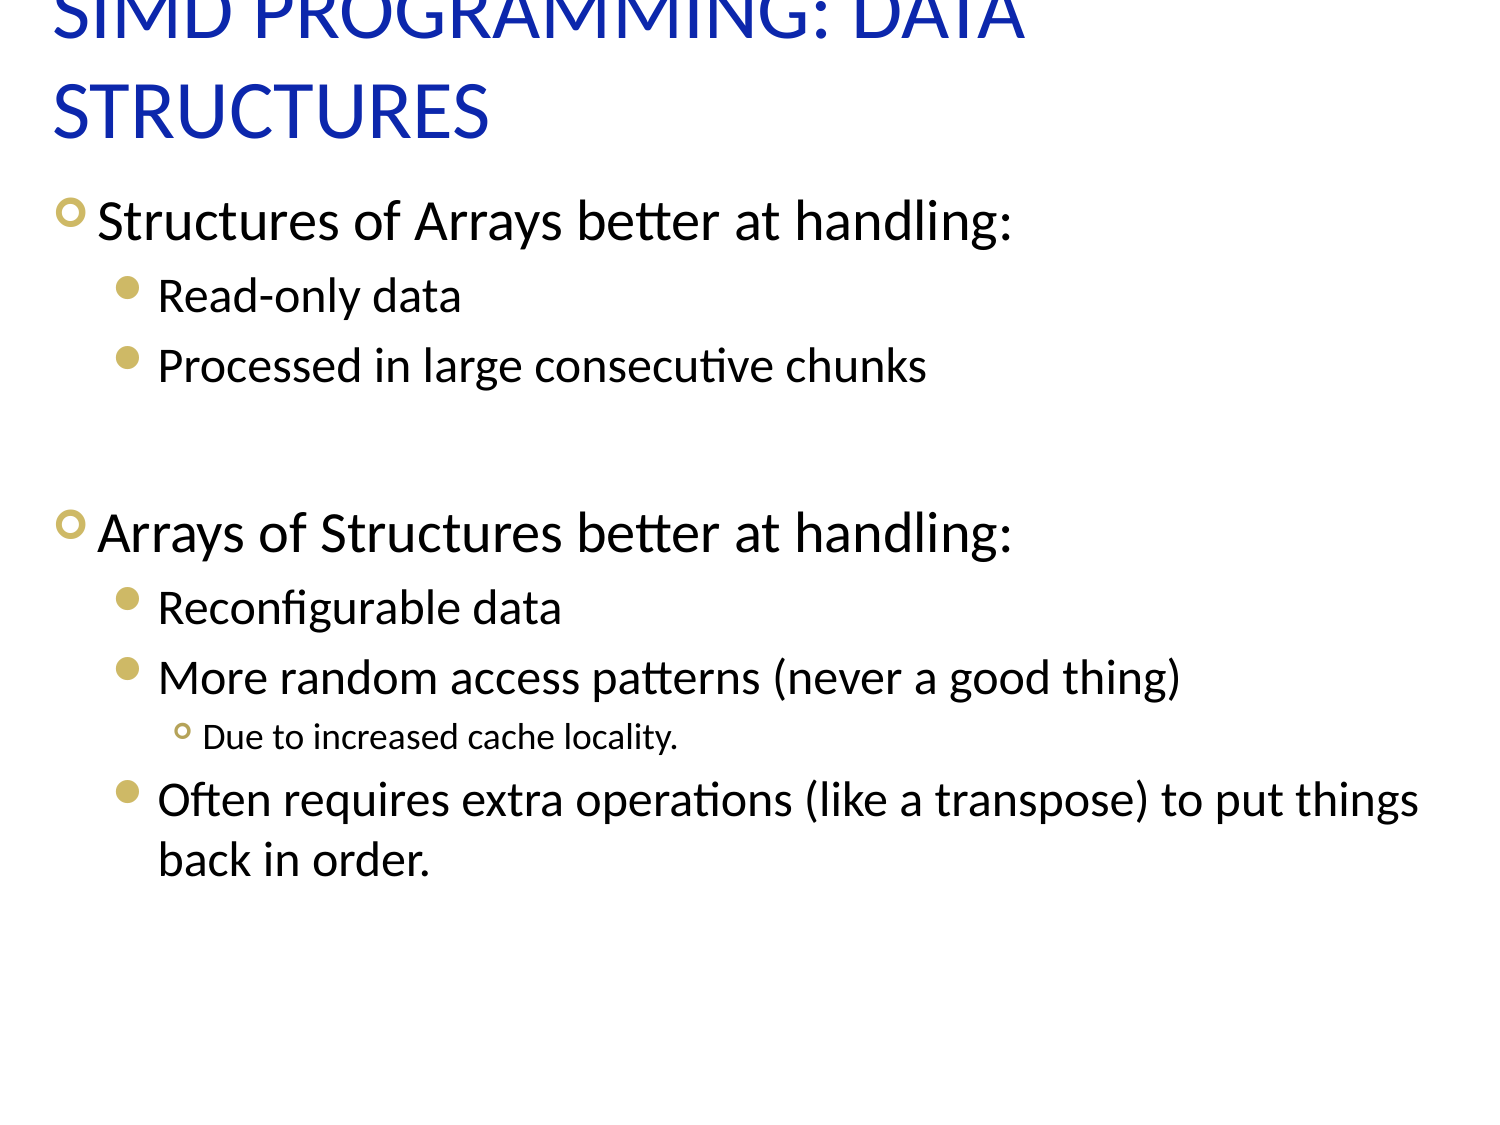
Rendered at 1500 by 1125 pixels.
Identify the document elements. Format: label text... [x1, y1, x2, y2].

title SIMD Programming: Data Structures [37, 24, 1463, 163]
list Structures of Arrays better at handling: Read-only data Processed in large consecutive chunks Arrays of Structures better at handling: Reconfigurable data More random access patterns (never a good thing) Due to increased cache locality. Often requires extra operations (like a transpose) to put things back in order. [37, 174, 1463, 1038]
